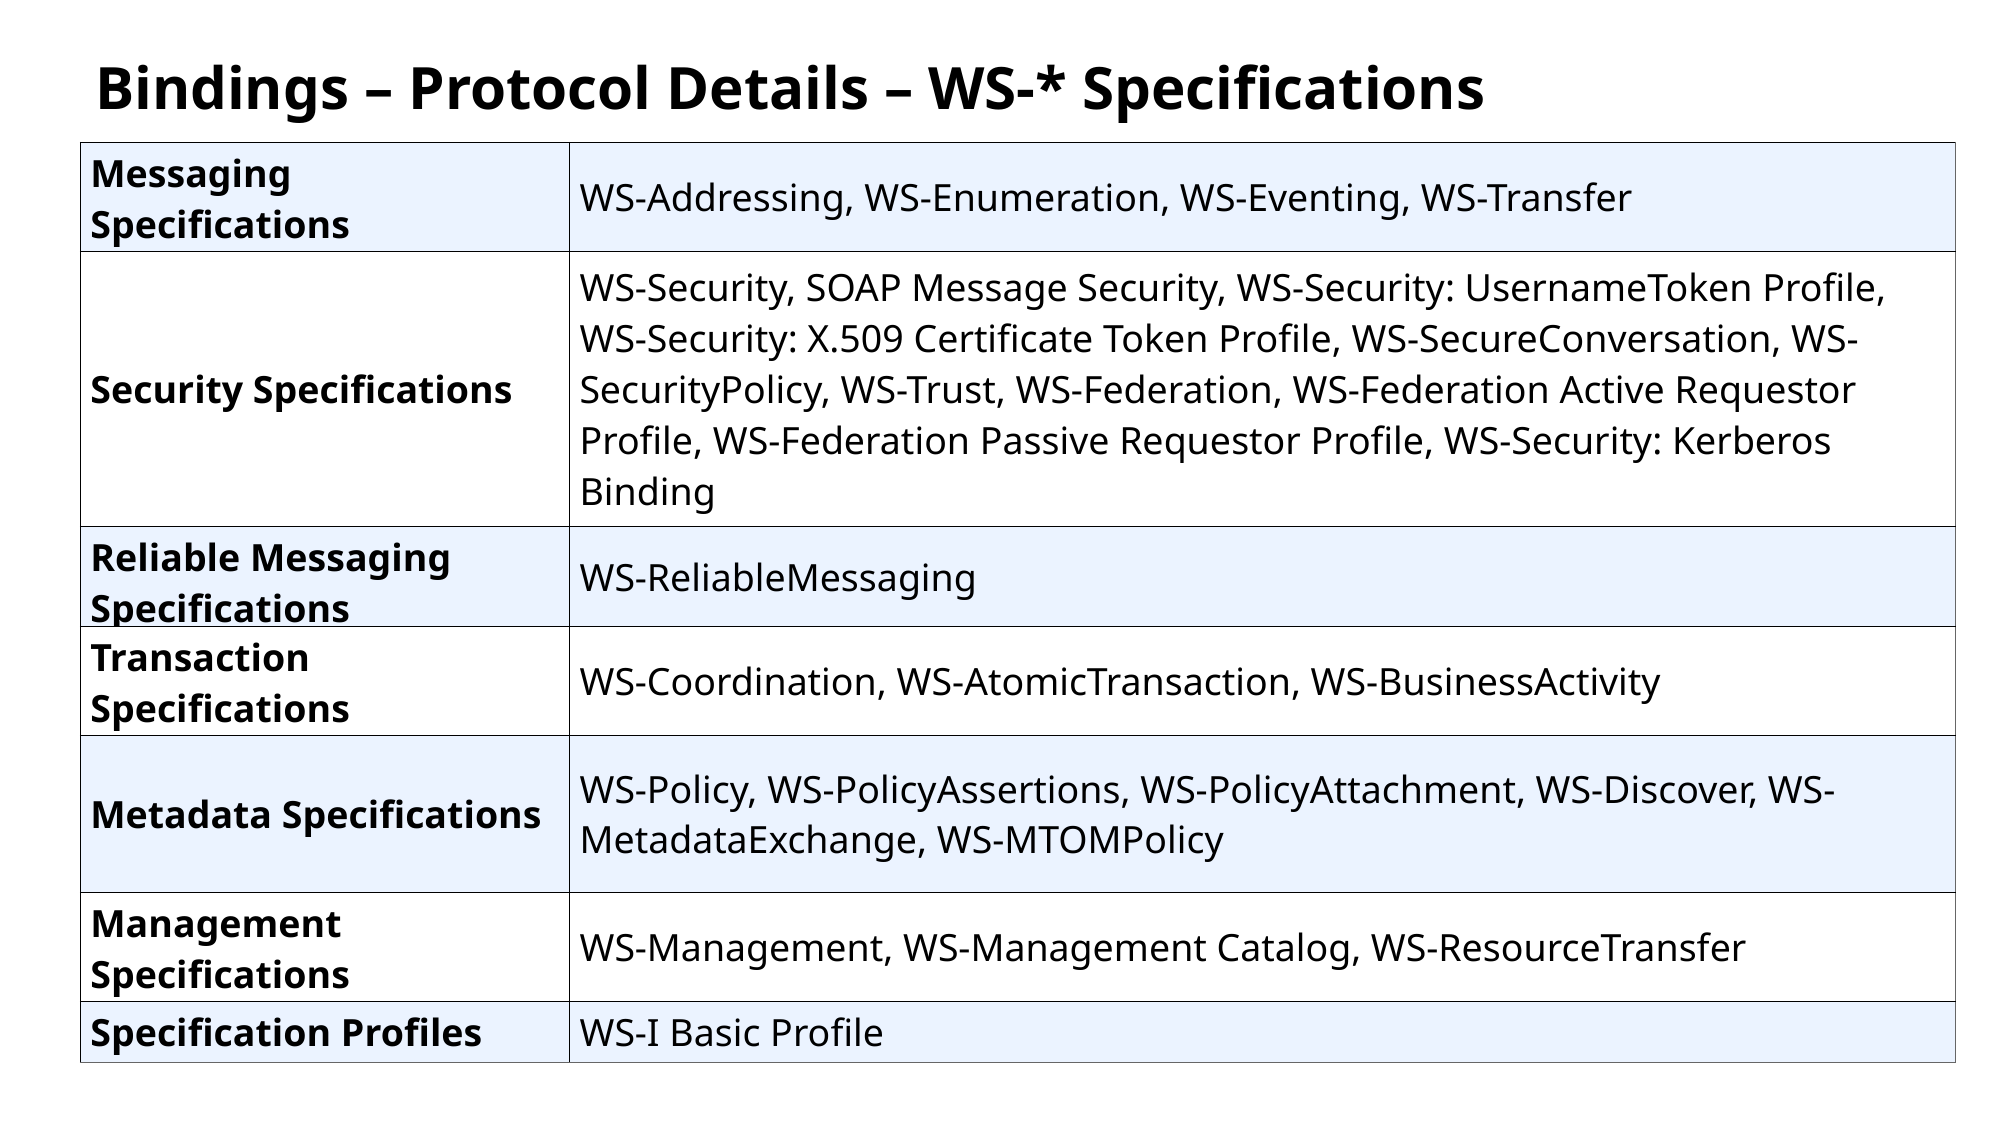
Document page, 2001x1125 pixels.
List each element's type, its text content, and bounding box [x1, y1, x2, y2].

table_cell WS-Security, SOAP Message Security, WS-Security: UsernameToken Profile, WS-Security: X.509 Certificate Token Profile, WS-SecureConversation, WS-SecurityPolicy, WS-Trust, WS-Federation, WS-Federation Active Requestor Profile, WS-Federation Passive Requestor Profile, WS-Security: Kerberos Binding [570, 252, 1955, 526]
table_cell Transaction Specifications [81, 627, 569, 735]
table_cell Security Specifications [81, 252, 569, 526]
table_cell Management Specifications [81, 893, 569, 1001]
table_cell WS-Coordination, WS-AtomicTransaction, WS-BusinessActivity [570, 627, 1955, 735]
table_cell WS-ReliableMessaging [570, 527, 1955, 626]
text_box Bindings – Protocol Details – WS-* Specifications [80, 43, 1956, 142]
table_cell WS-Management, WS-Management Catalog, WS-ResourceTransfer [570, 893, 1955, 1001]
table_cell Reliable Messaging Specifications [81, 527, 569, 626]
table_cell Metadata Specifications [81, 736, 569, 892]
table_cell Specification Profiles [81, 1002, 569, 1062]
table_header WS-Addressing, WS-Enumeration, WS-Eventing, WS-Transfer [570, 143, 1955, 251]
table_cell WS-Policy, WS-PolicyAssertions, WS-PolicyAttachment, WS-Discover, WS-MetadataExchange, WS-MTOMPolicy [570, 736, 1955, 892]
table_cell WS-I Basic Profile [570, 1002, 1955, 1062]
table_header Messaging Specifications [81, 143, 569, 251]
